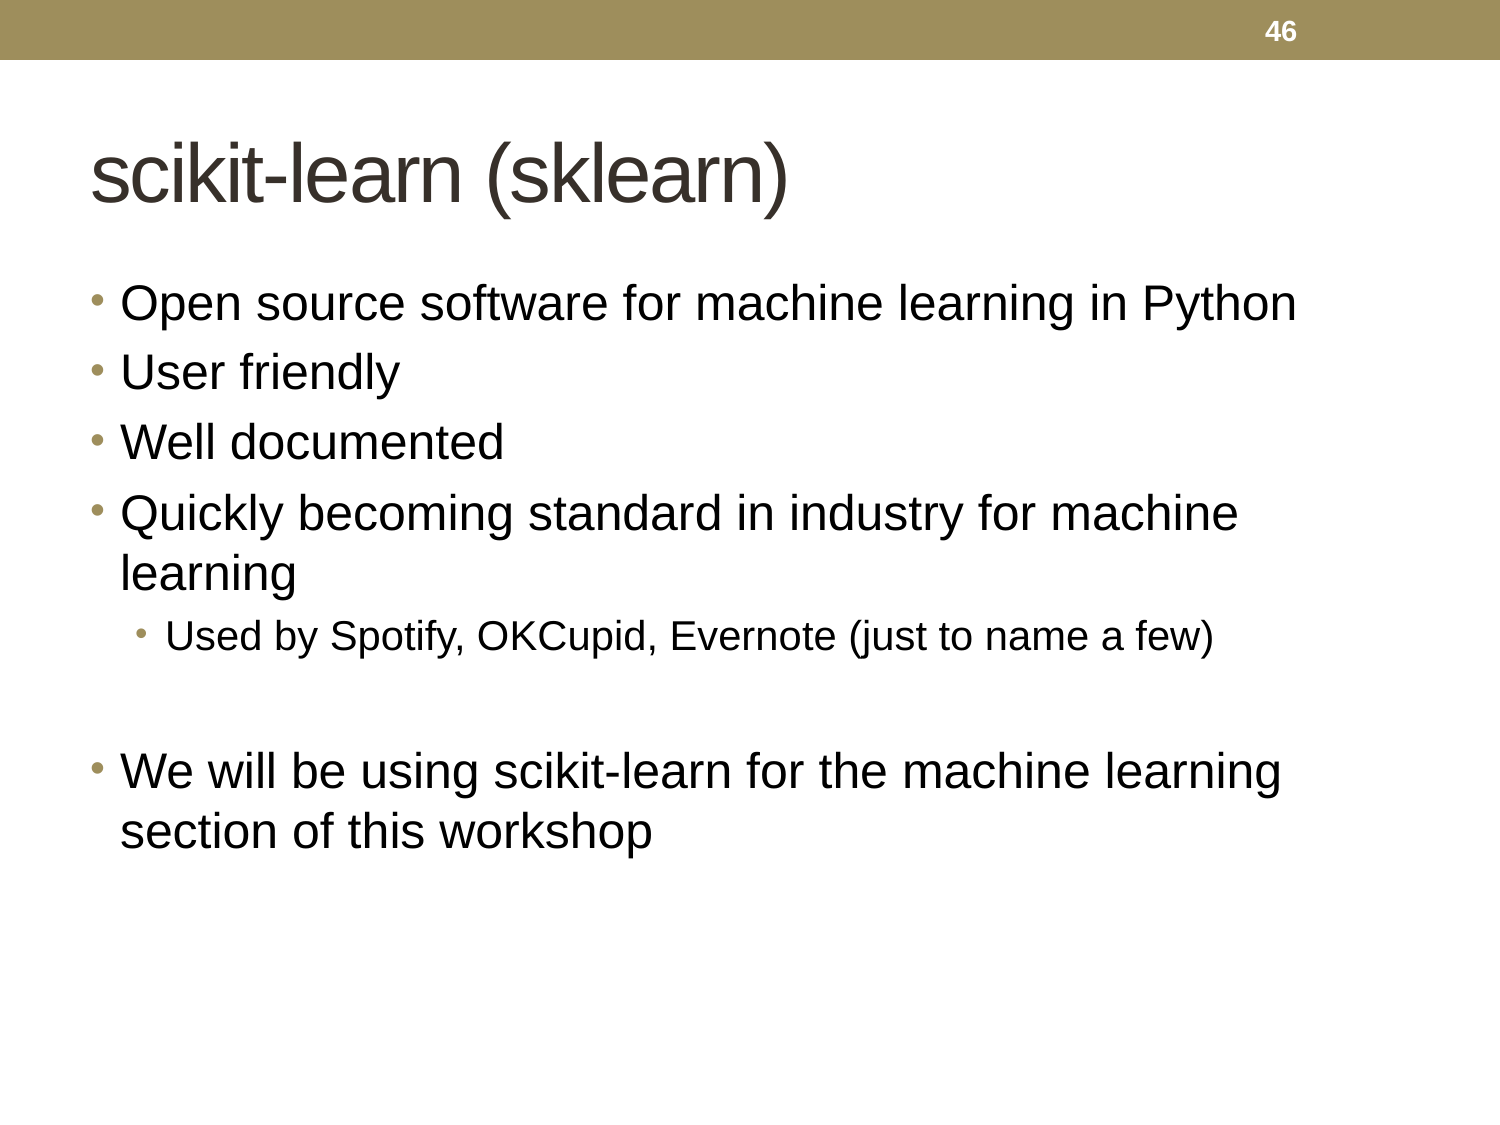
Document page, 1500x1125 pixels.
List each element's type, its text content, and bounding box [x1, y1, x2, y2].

title scikit-learn (sklearn) [75, 87, 1425, 250]
slide_number 46 [1250, 3, 1425, 57]
list Open source software for machine learning in Python User friendly Well documented Quickly becoming standard in industry for machine learning Used by Spotify, OKCupid, Evernote (just to name a few) We will be using scikit-learn for the machine learning section of this workshop [75, 262, 1425, 1063]
